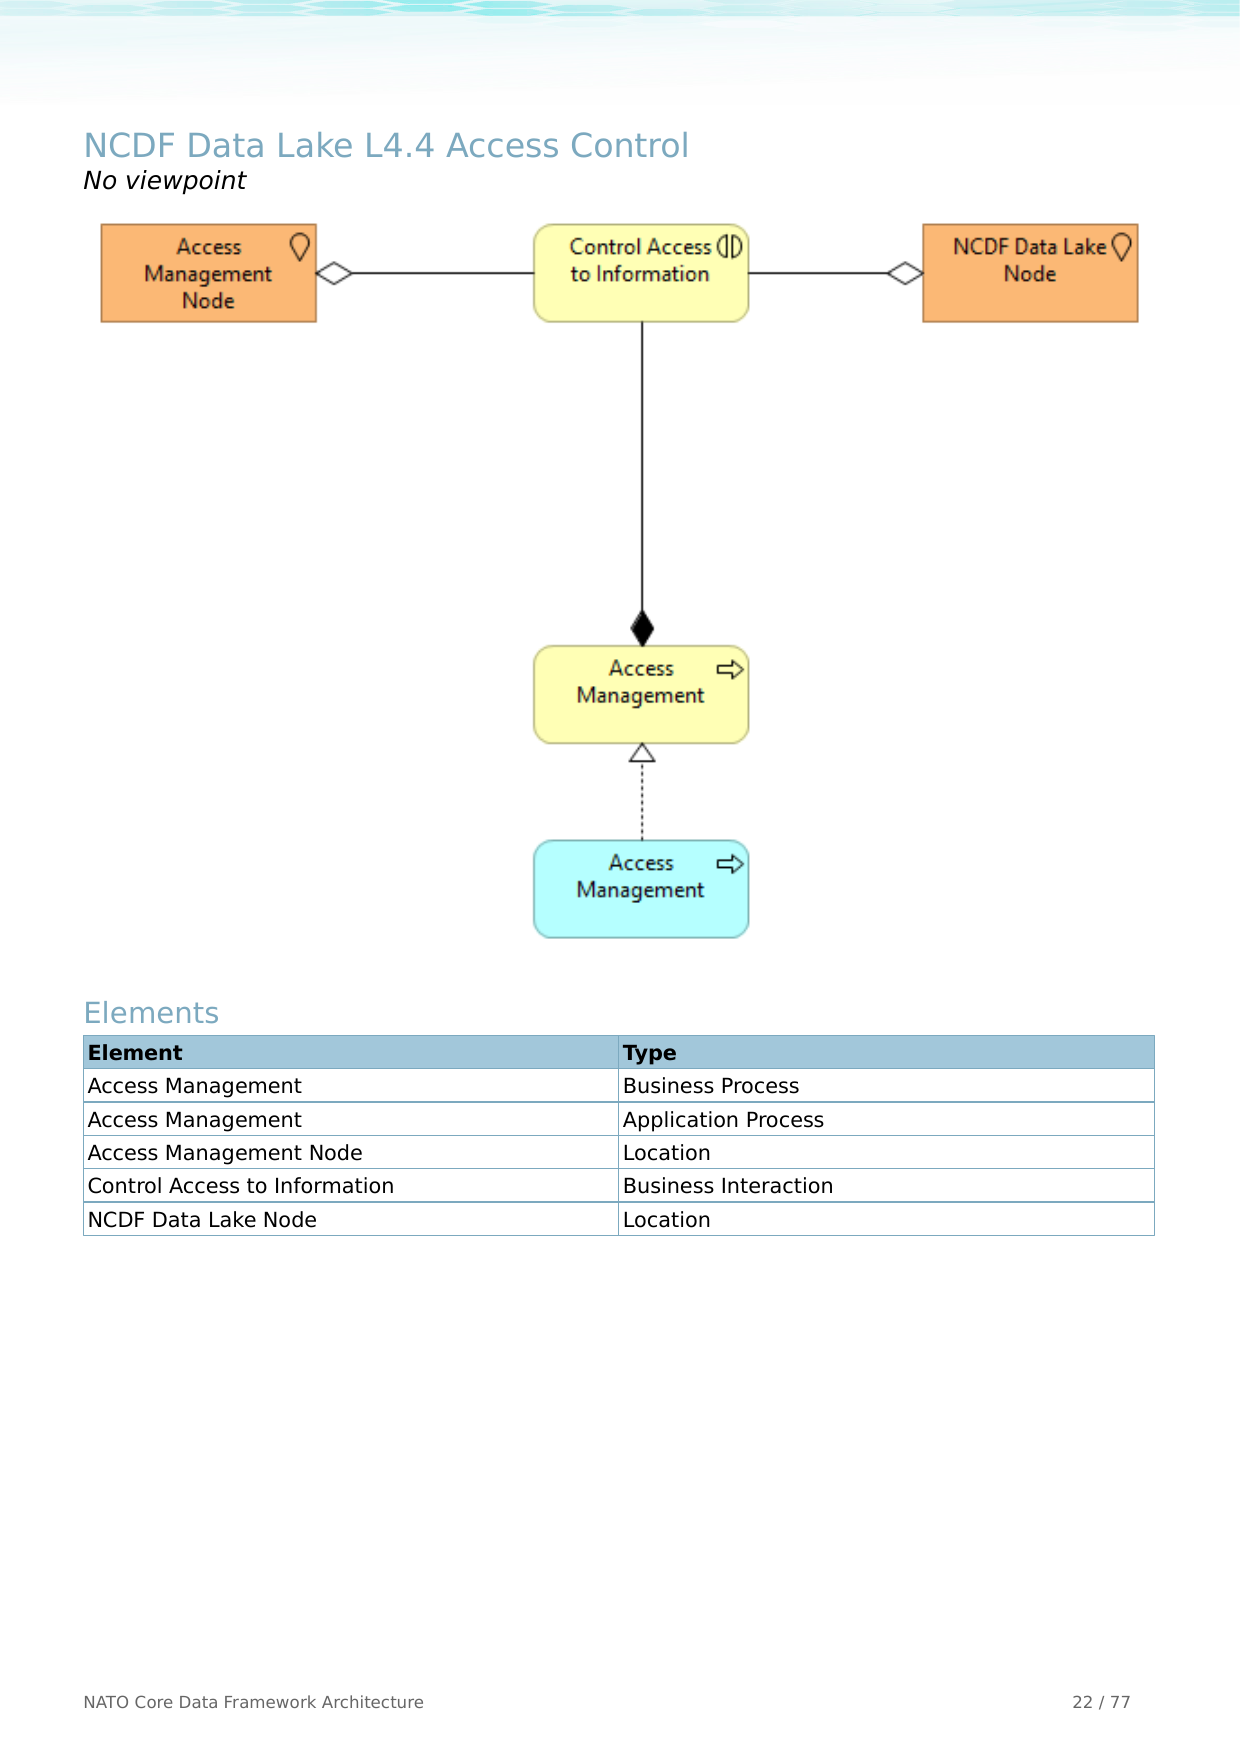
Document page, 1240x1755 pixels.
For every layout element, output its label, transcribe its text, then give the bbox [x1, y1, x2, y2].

text_box Access Management Node [83, 1135, 618, 1168]
text_box Control Access to Information [83, 1168, 618, 1202]
text_box / 77 [1093, 1649, 1157, 1755]
text_box Location [618, 1135, 1155, 1168]
text_box Access Management [83, 1068, 618, 1102]
text_box Access Management [83, 1102, 618, 1135]
text_box Elements [83, 965, 1155, 1030]
text_box Application Process [618, 1102, 1155, 1135]
text_box NCDF Data Lake Node [83, 1202, 618, 1236]
picture [0, 0, 1240, 105]
text_box NCDF Data Lake L4.4 Access Control [83, 124, 1157, 164]
picture [83, 205, 1157, 957]
text_box 22 [924, 1649, 1093, 1755]
text_box No viewpoint [83, 164, 1157, 196]
text_box Business Interaction [618, 1168, 1155, 1202]
text_box Element [83, 1035, 618, 1068]
text_box Business Process [618, 1068, 1155, 1102]
text_box Location [618, 1202, 1155, 1236]
text_box NATO Core Data Framework Architecture [83, 1649, 924, 1755]
text_box Type [618, 1035, 1155, 1068]
